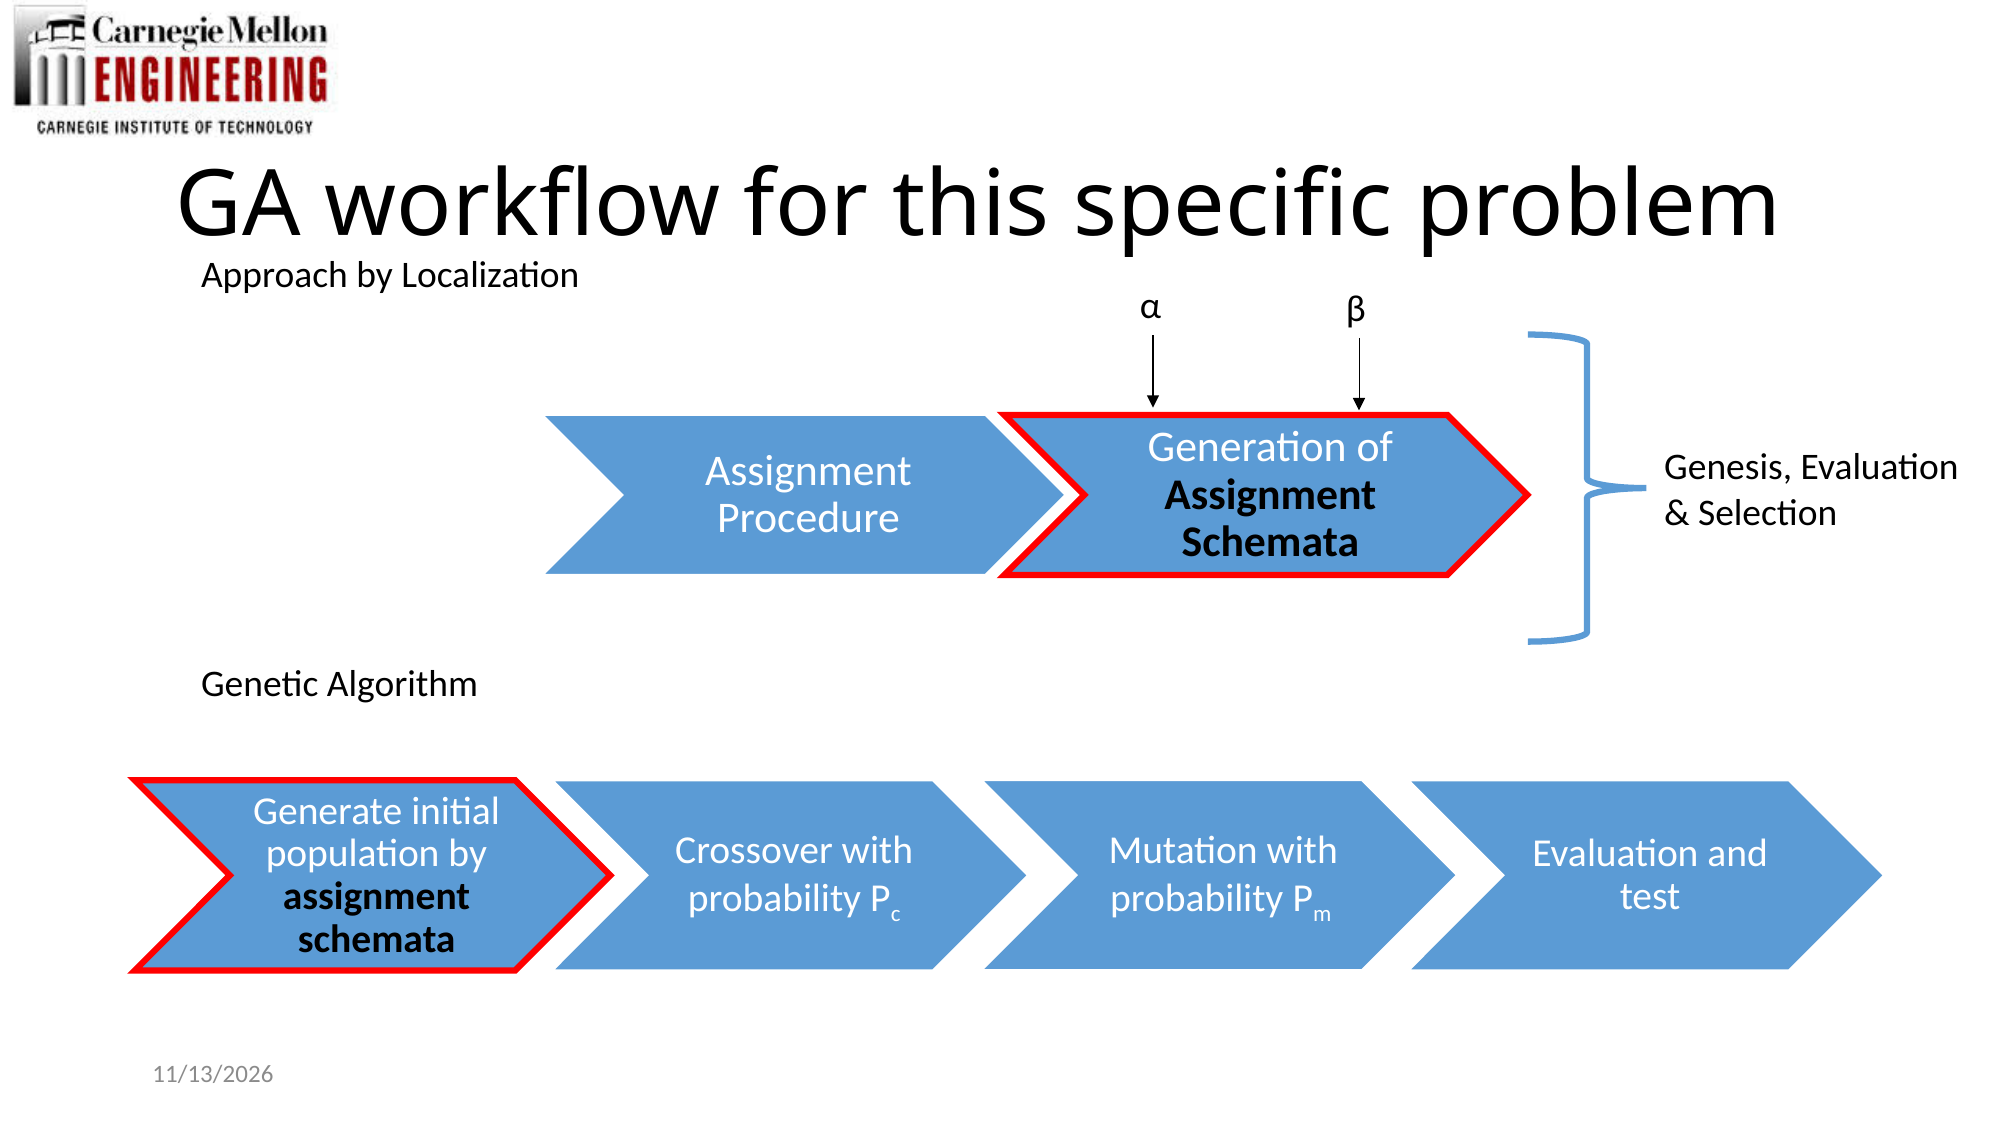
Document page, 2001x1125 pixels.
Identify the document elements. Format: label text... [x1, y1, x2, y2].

text_box Approach by Localization [186, 243, 650, 303]
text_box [124, 711, 1886, 1039]
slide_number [137, 1042, 588, 1103]
text_box Genetic Algorithm [186, 651, 650, 711]
text_box β [1331, 276, 1387, 337]
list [532, 414, 1528, 575]
text_box Genesis, Evaluation & Selection [1649, 435, 1981, 540]
picture [0, 0, 343, 144]
title GA workflow for this specific problem [160, 136, 1886, 277]
text_box α [1125, 273, 1181, 334]
text_box [1527, 334, 1647, 643]
